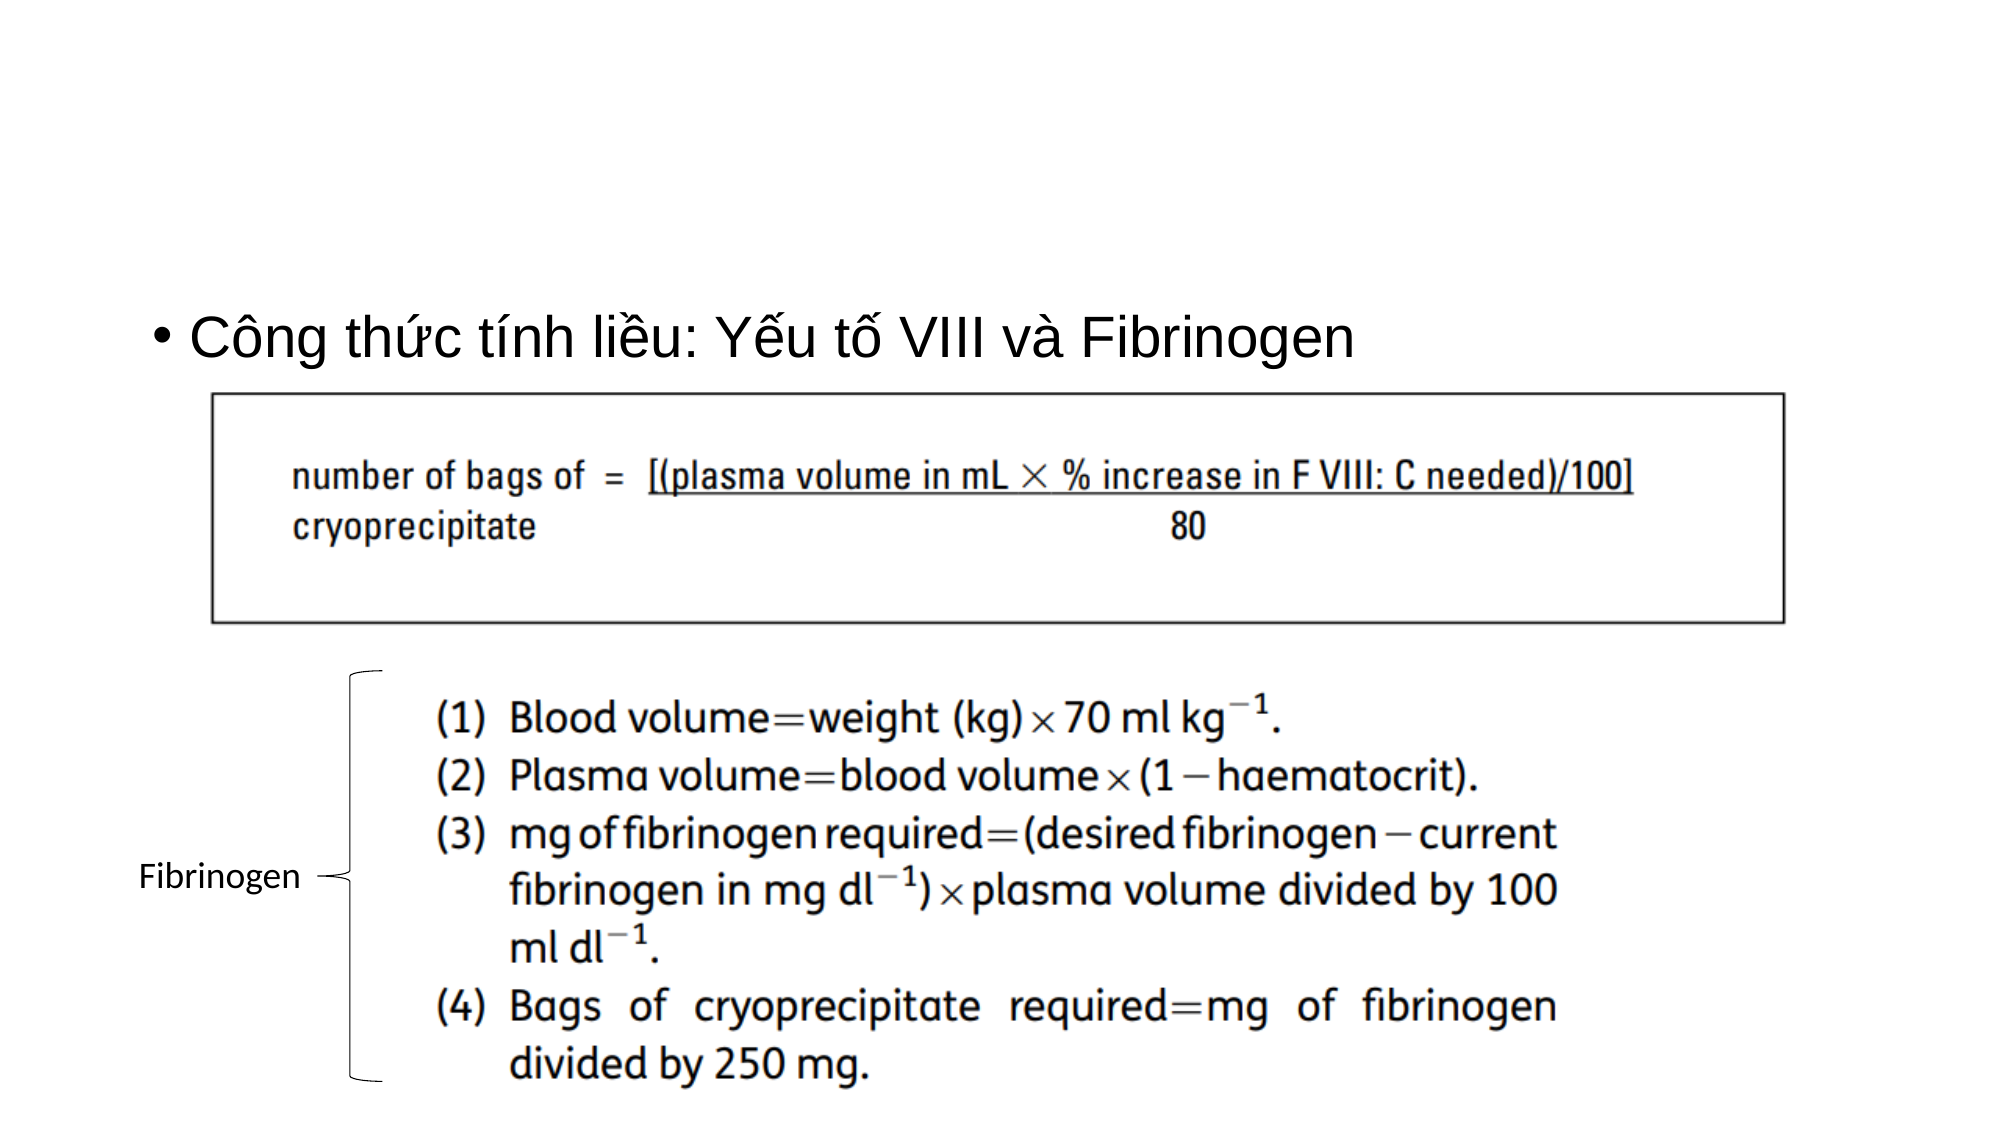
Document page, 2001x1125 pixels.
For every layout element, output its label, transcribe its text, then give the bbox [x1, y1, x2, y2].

picture [372, 645, 1585, 1107]
text_box [317, 670, 372, 1082]
picture [206, 392, 1794, 635]
text_box Fibrinogen [124, 843, 317, 948]
list Công thức tính liều: Yếu tố VIII và Fibrinogen [137, 299, 1863, 1014]
